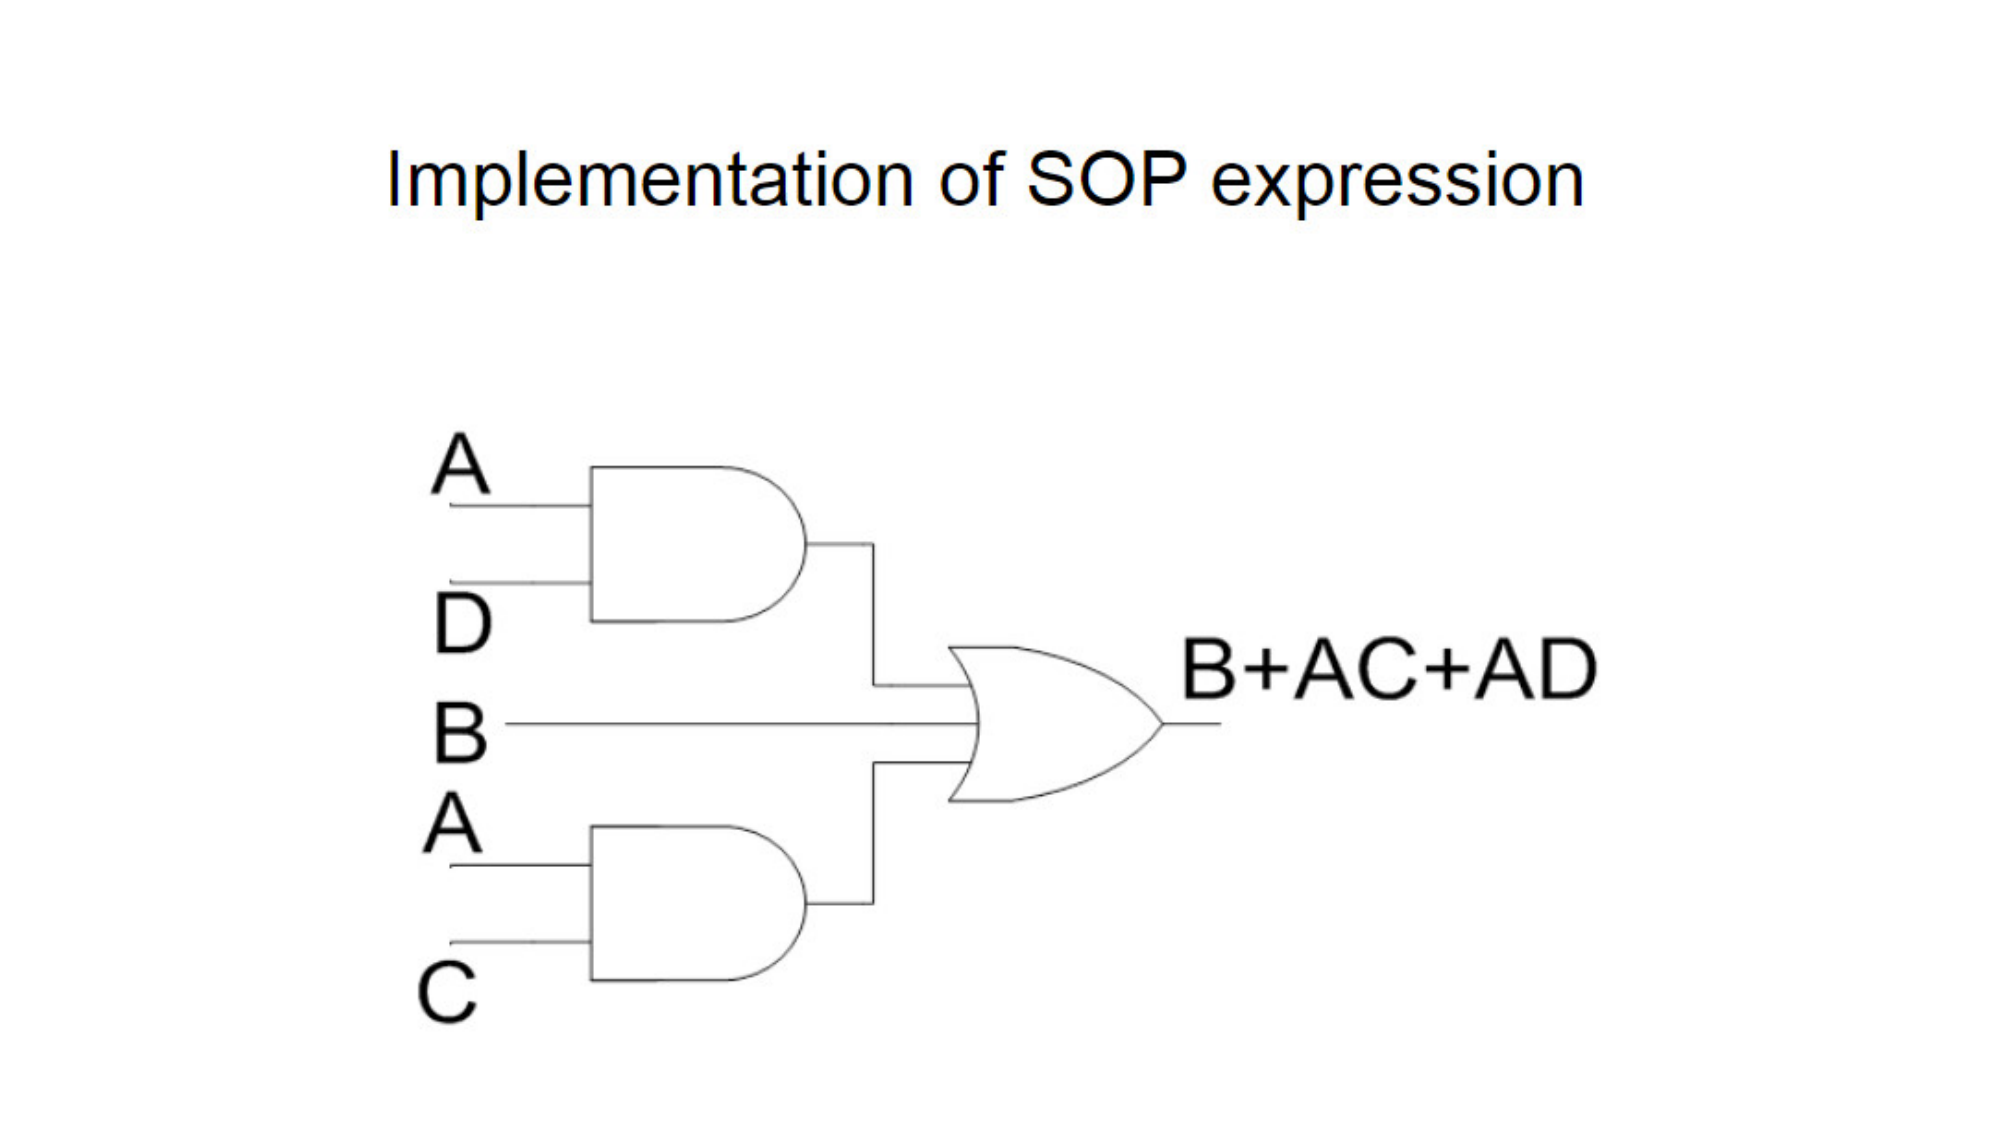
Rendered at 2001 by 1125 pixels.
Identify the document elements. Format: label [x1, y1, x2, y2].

picture [311, 74, 1672, 1075]
